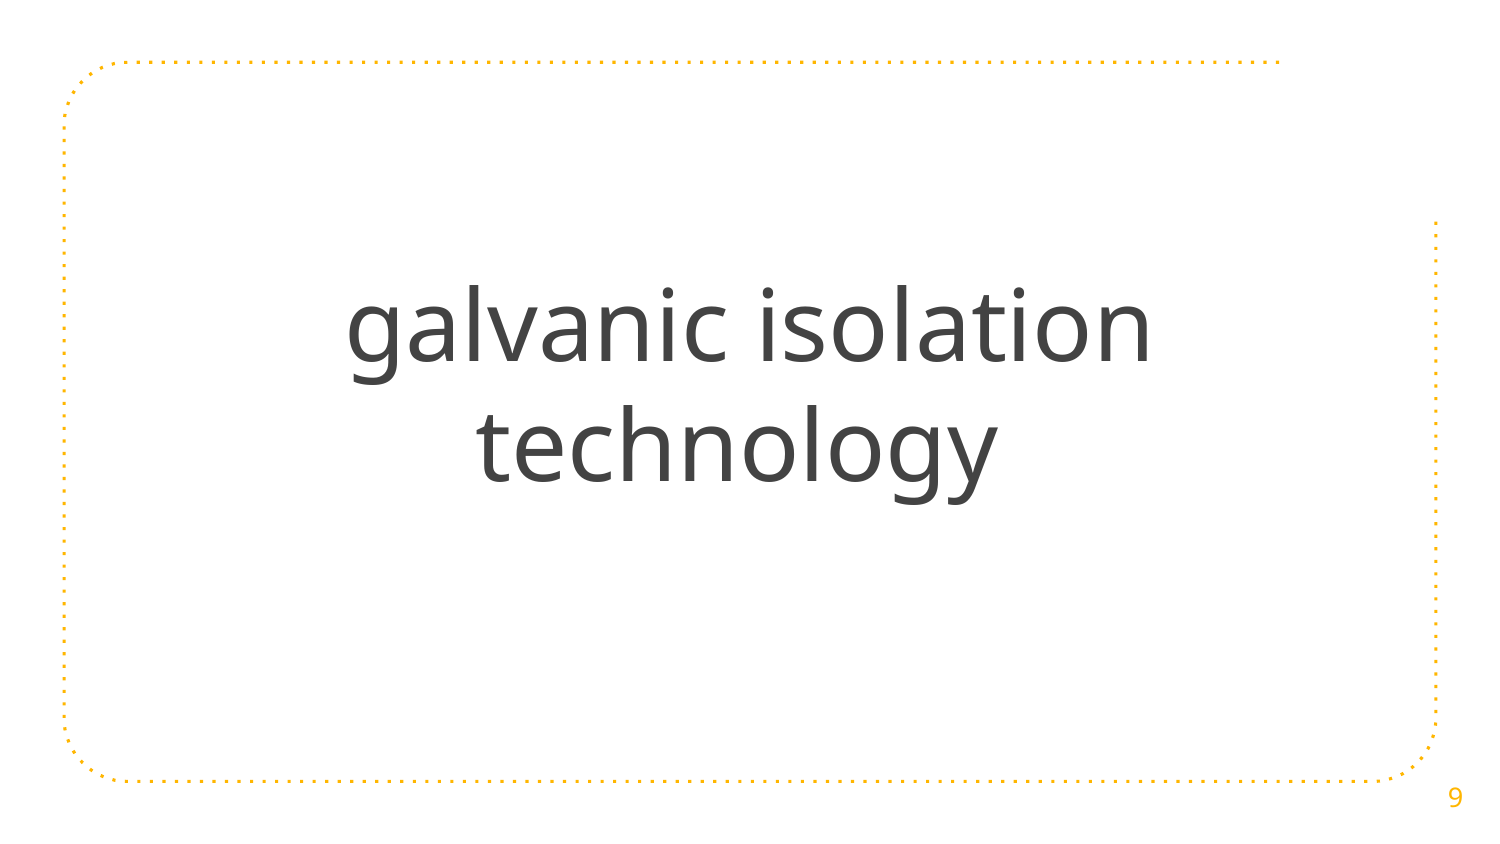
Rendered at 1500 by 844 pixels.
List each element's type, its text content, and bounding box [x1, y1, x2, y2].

title galvanic isolation technology [112, 246, 1388, 438]
slide_number 9 [1411, 753, 1500, 844]
